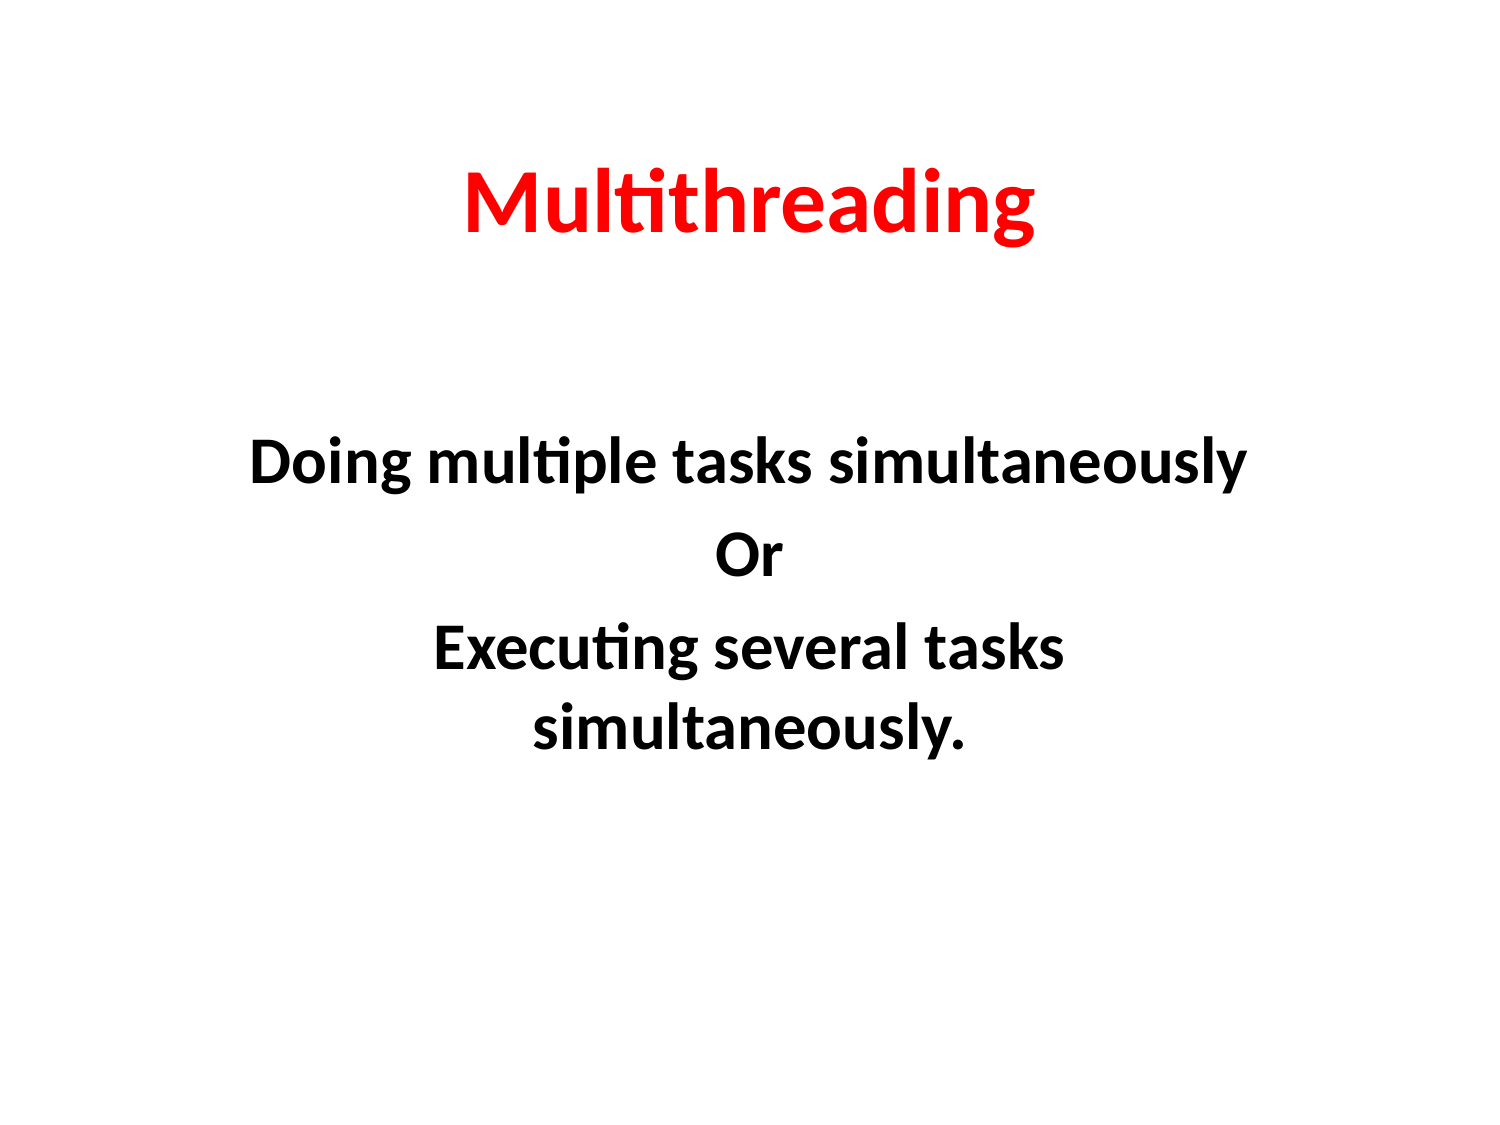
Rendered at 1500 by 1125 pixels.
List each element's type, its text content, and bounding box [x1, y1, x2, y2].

title Multithreading [112, 66, 1388, 327]
subtitle Doing multiple tasks simultaneously Or Executing several tasks simultaneously. [225, 408, 1275, 925]
